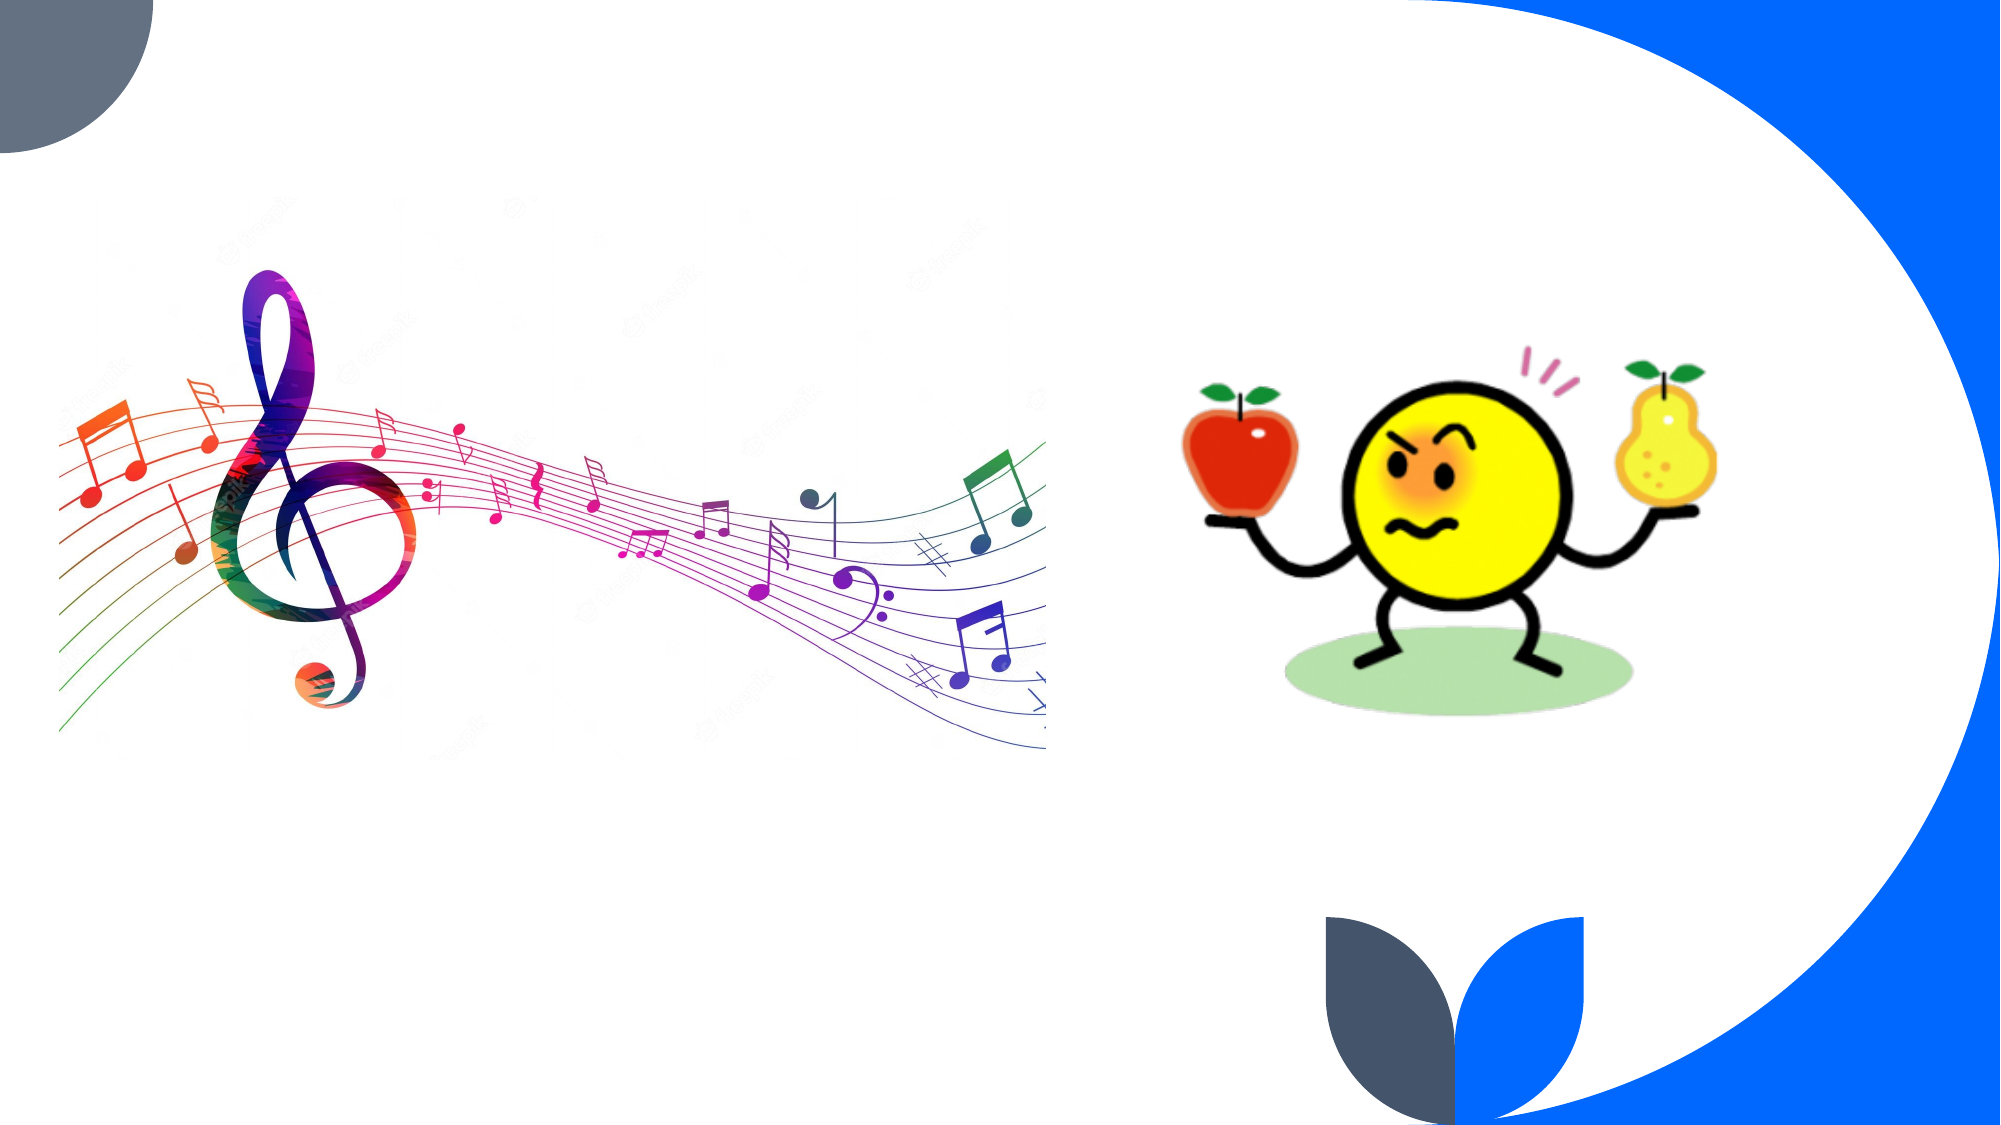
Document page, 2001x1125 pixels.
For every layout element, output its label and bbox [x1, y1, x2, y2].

picture [1178, 342, 1719, 718]
picture [59, 197, 1046, 760]
